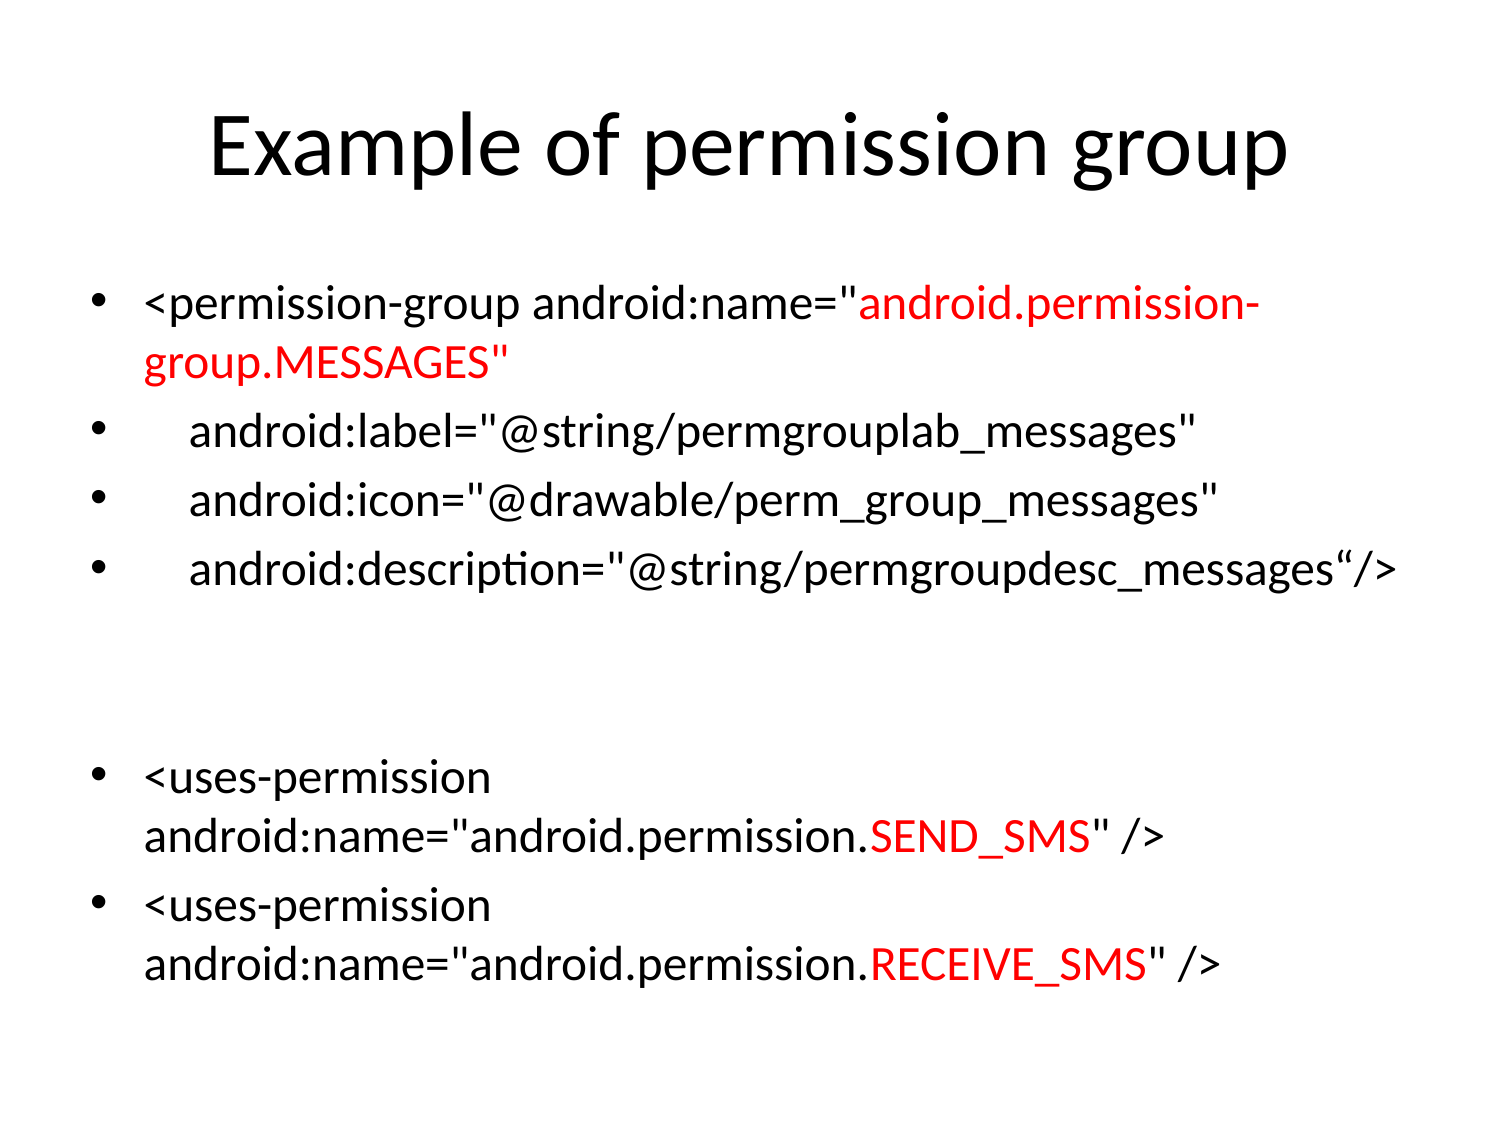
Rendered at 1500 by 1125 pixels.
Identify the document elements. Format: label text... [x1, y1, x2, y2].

title Example of permission group [75, 45, 1425, 233]
list <permission-group android:name="android.permission-group.MESSAGES" android:label="@string/permgrouplab_messages" android:icon="@drawable/perm_group_messages" android:description="@string/permgroupdesc_messages“/> <uses-permission android:name="android.permission.SEND_SMS" /> <uses-permission android:name="android.permission.RECEIVE_SMS" /> [75, 262, 1500, 1005]
